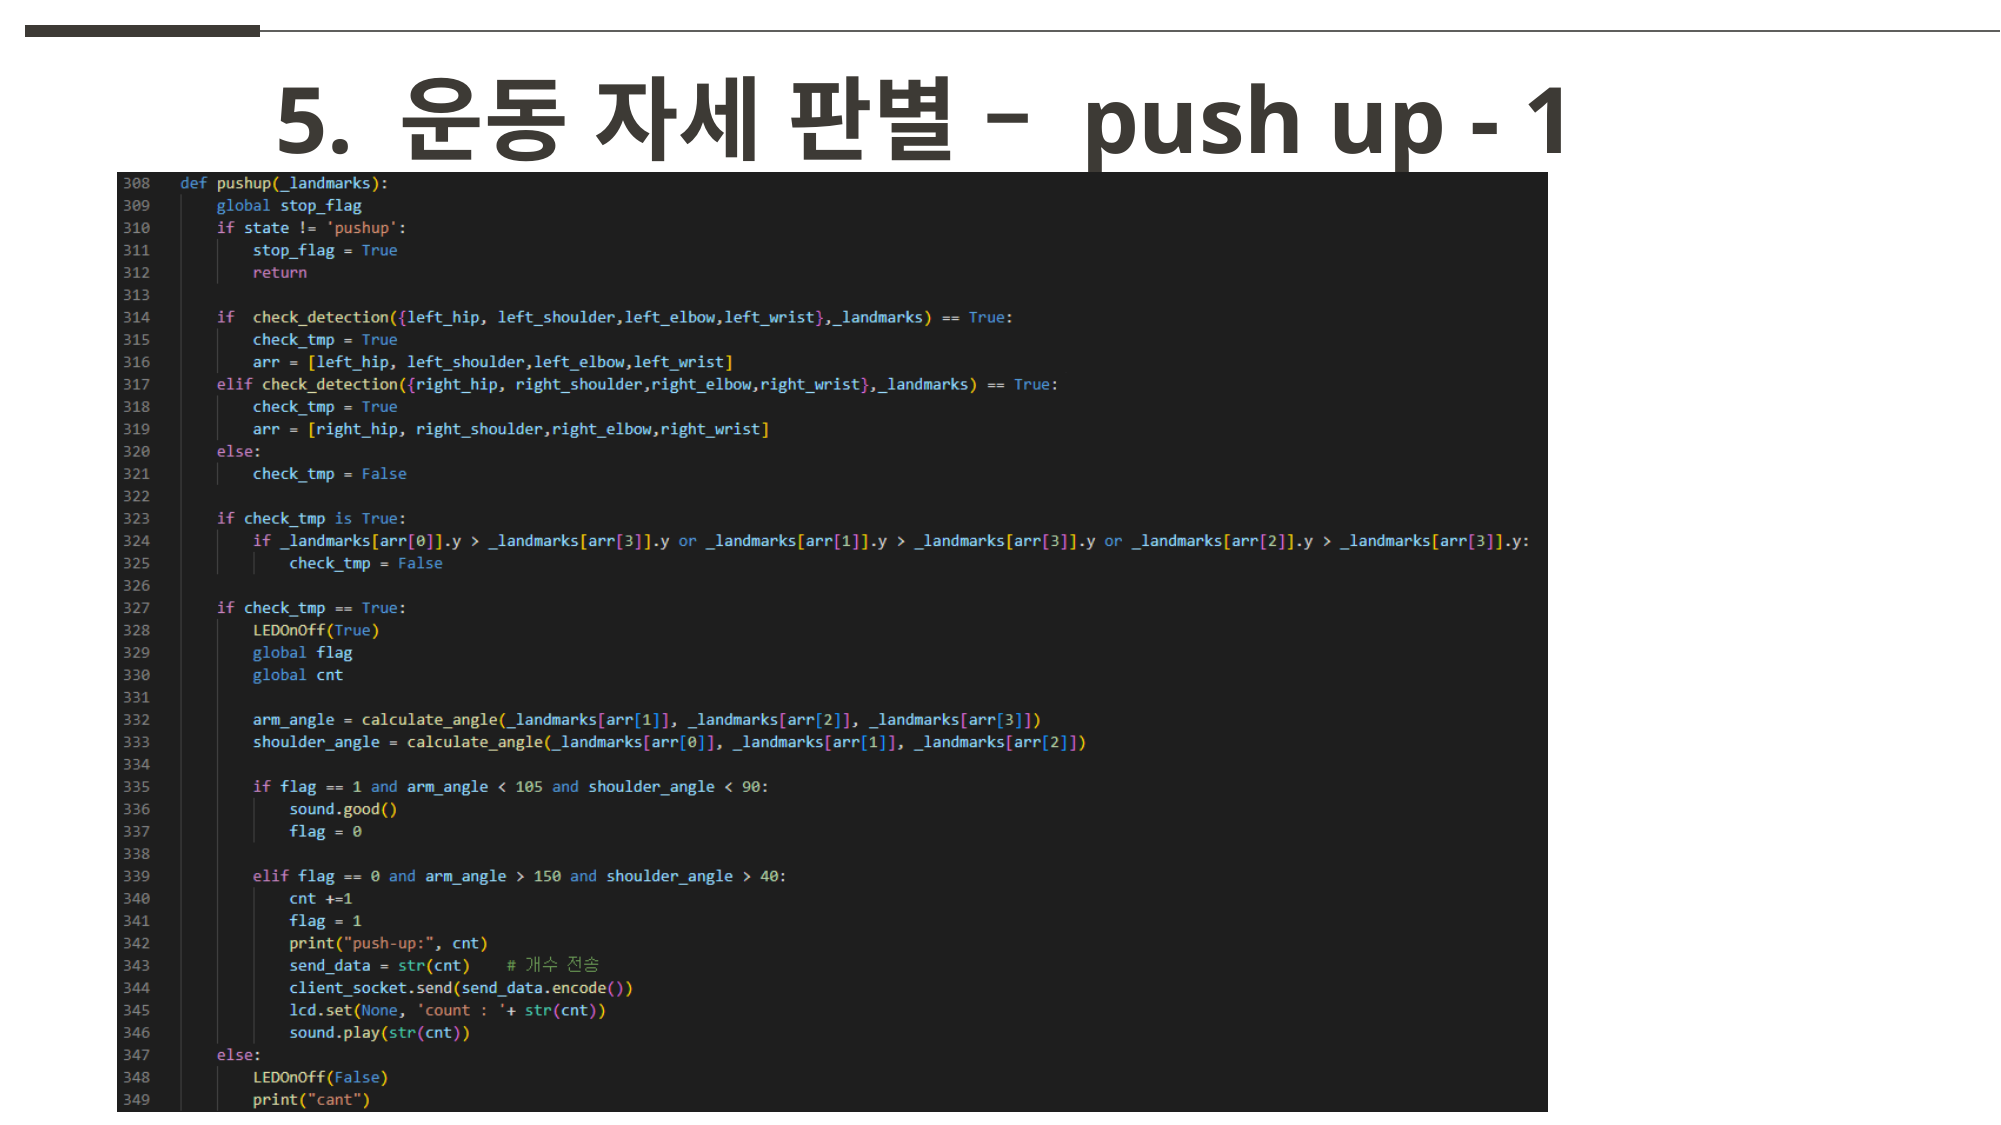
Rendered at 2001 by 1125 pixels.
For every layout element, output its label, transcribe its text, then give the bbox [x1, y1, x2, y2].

picture [117, 172, 1548, 1113]
text_box 5. 운동 자세 판별 – push up - 1 [260, 54, 1969, 179]
